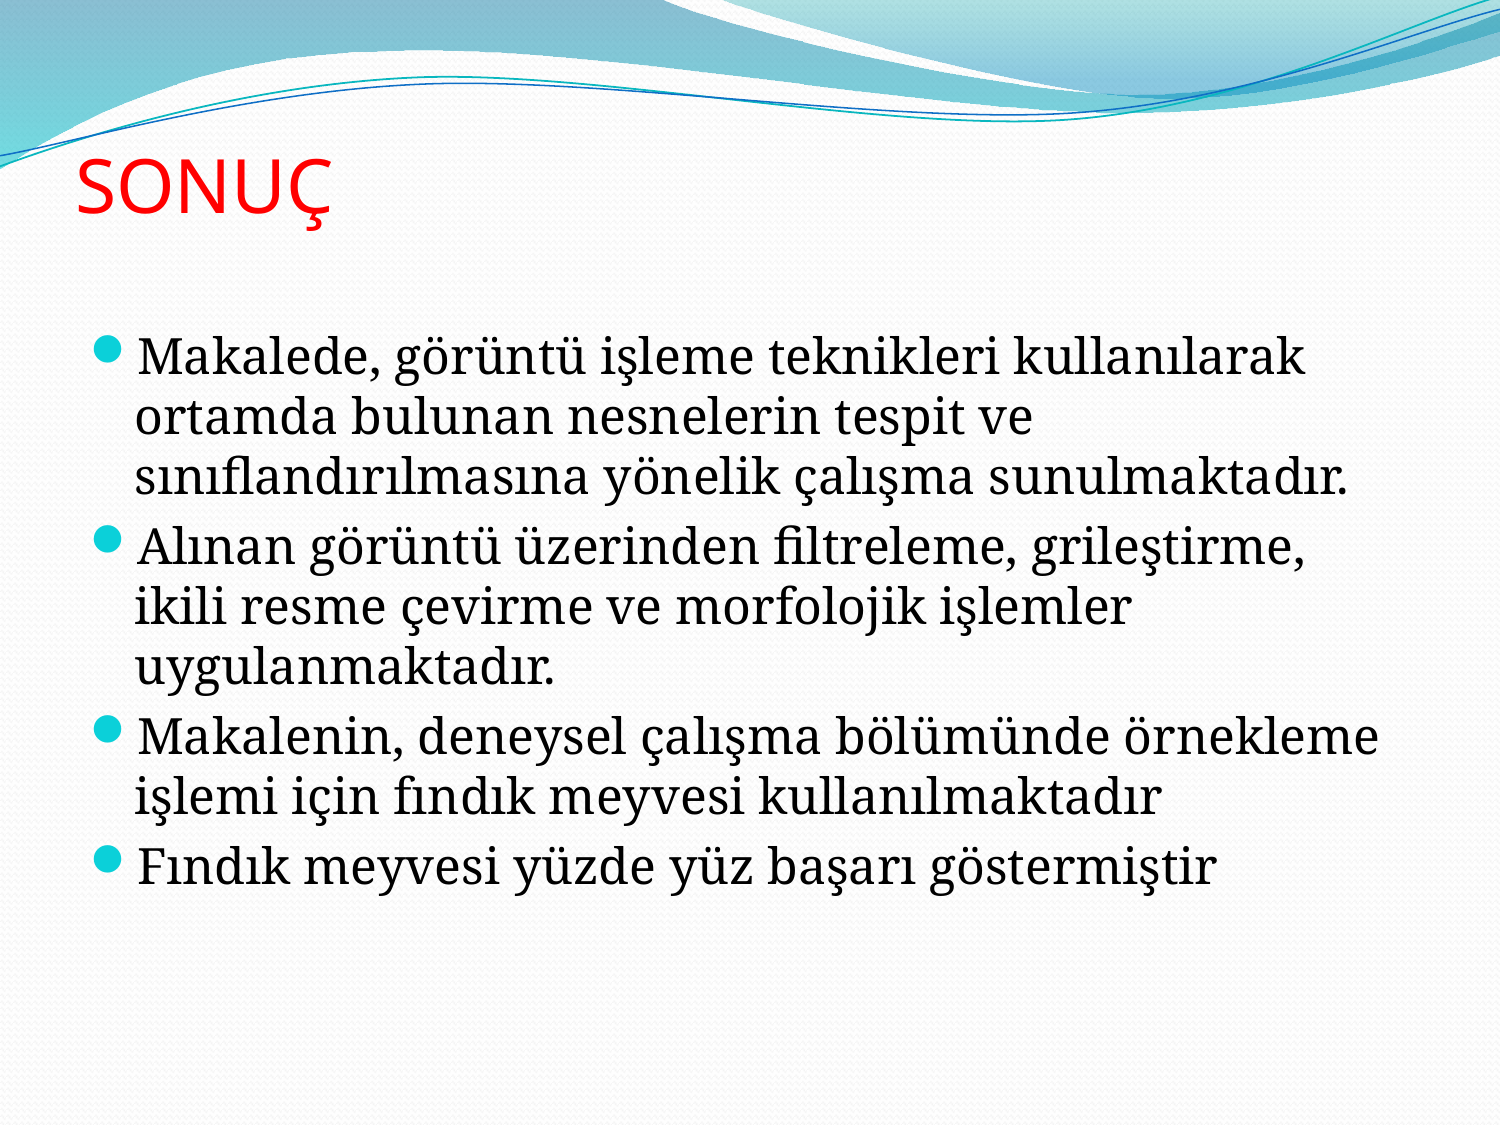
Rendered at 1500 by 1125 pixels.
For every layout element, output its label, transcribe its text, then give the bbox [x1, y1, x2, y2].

list Makalede, görüntü işleme teknikleri kullanılarak ortamda bulunan nesnelerin tespit ve sınıflandırılmasına yönelik çalışma sunulmaktadır. Alınan görüntü üzerinden filtreleme, grileştirme, ikili resme çevirme ve morfolojik işlemler uygulanmaktadır. Makalenin, deneysel çalışma bölümünde örnekleme işlemi için fındık meyvesi kullanılmaktadır Fındık meyvesi yüzde yüz başarı göstermiştir [75, 317, 1425, 1038]
title SONUÇ [75, 90, 372, 230]
